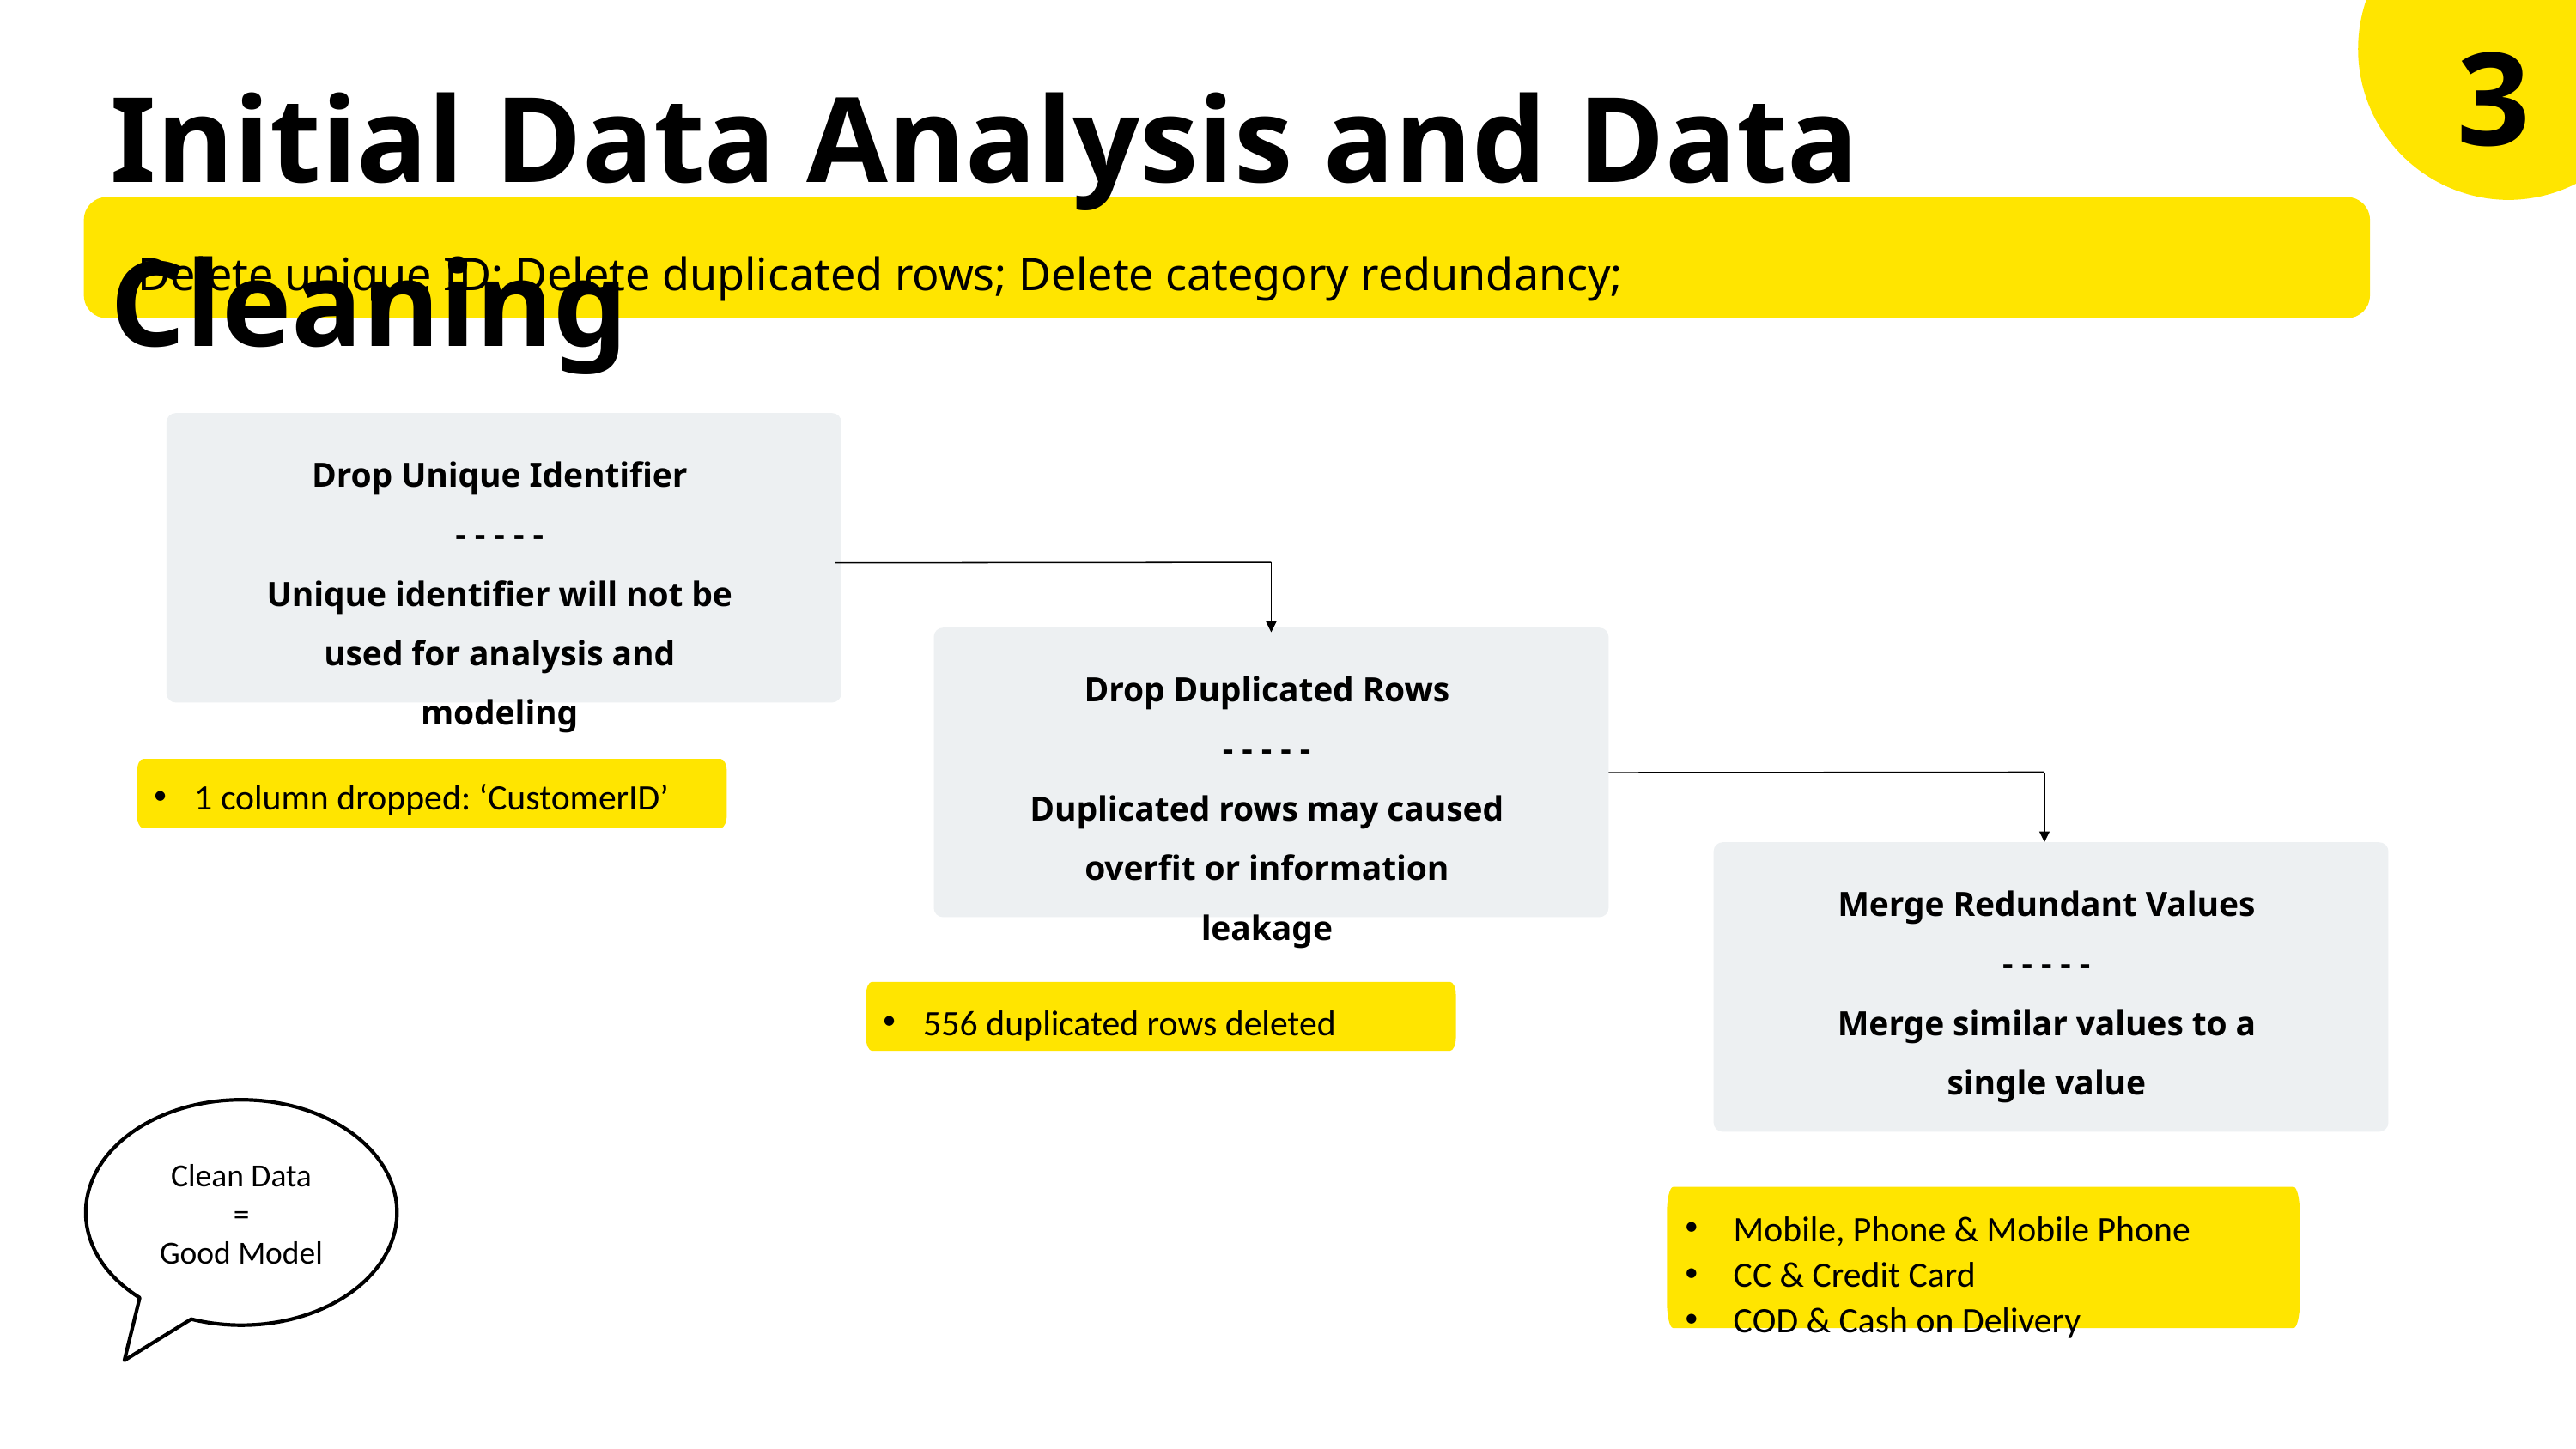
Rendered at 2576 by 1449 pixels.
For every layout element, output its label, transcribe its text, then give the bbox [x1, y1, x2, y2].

text_box [1713, 842, 2389, 1132]
text_box Merge Redundant Values - - - - - Merge similar values to a single value [1797, 863, 2296, 1102]
text_box Clean Data = Good Model [85, 1100, 398, 1361]
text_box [866, 981, 1456, 1052]
text_box [933, 627, 1609, 918]
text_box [1666, 1186, 2300, 1358]
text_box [2357, 0, 2576, 201]
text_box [137, 758, 727, 828]
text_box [166, 412, 841, 703]
text_box Initial Data Analysis and Data Cleaning [110, 328, 2371, 370]
text_box Initial Data Analysis and Data Cleaning [110, 41, 2353, 196]
text_box Drop Duplicated Rows - - - - - Duplicated rows may caused overfit or information leakage [1018, 648, 1516, 947]
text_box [83, 197, 2371, 318]
